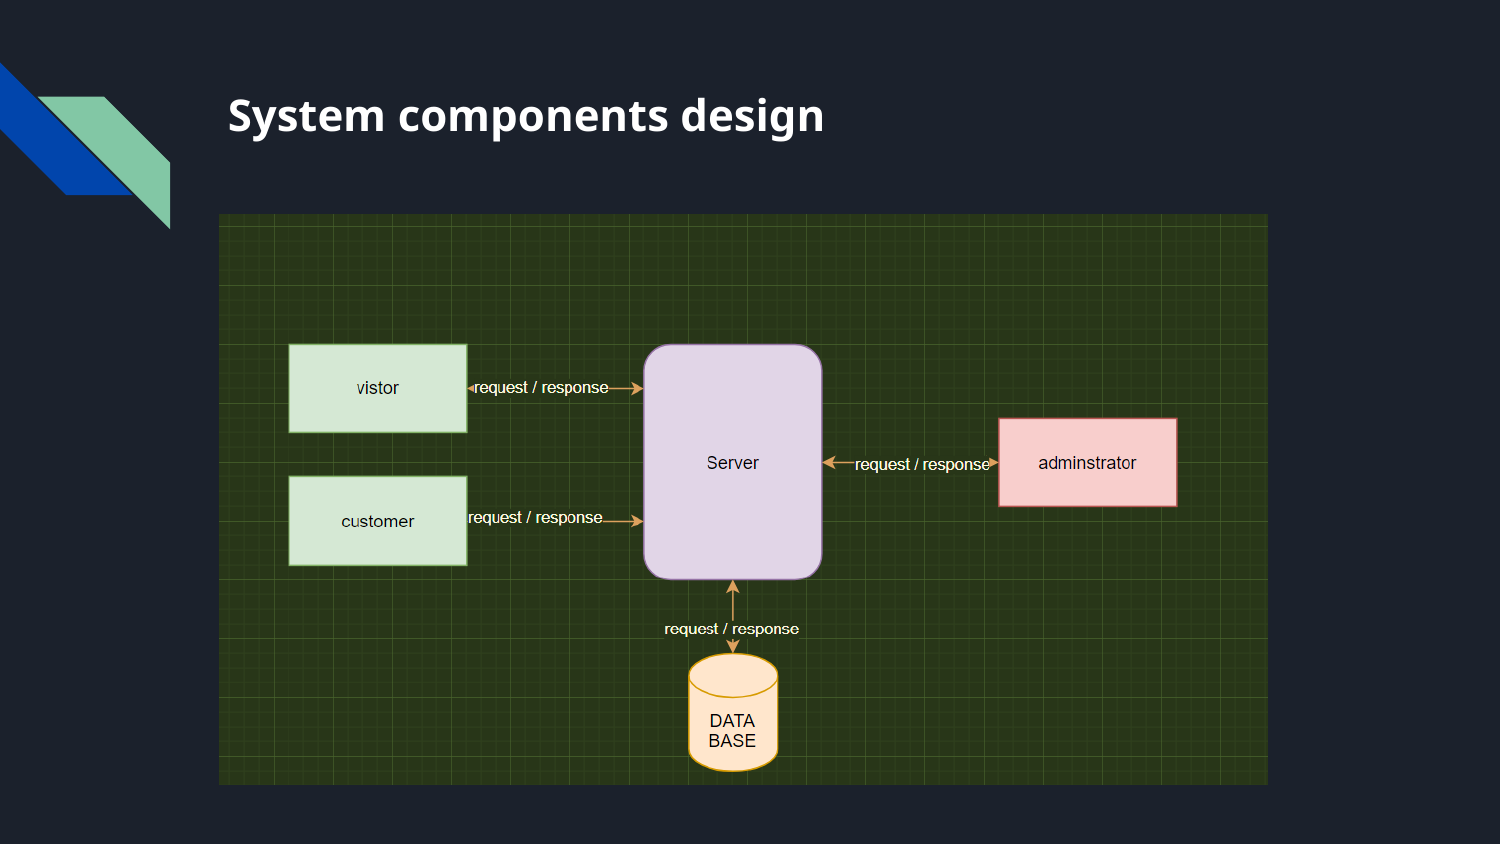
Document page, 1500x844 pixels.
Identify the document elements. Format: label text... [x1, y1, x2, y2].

picture [219, 214, 1269, 785]
title System components design [212, 64, 1368, 215]
